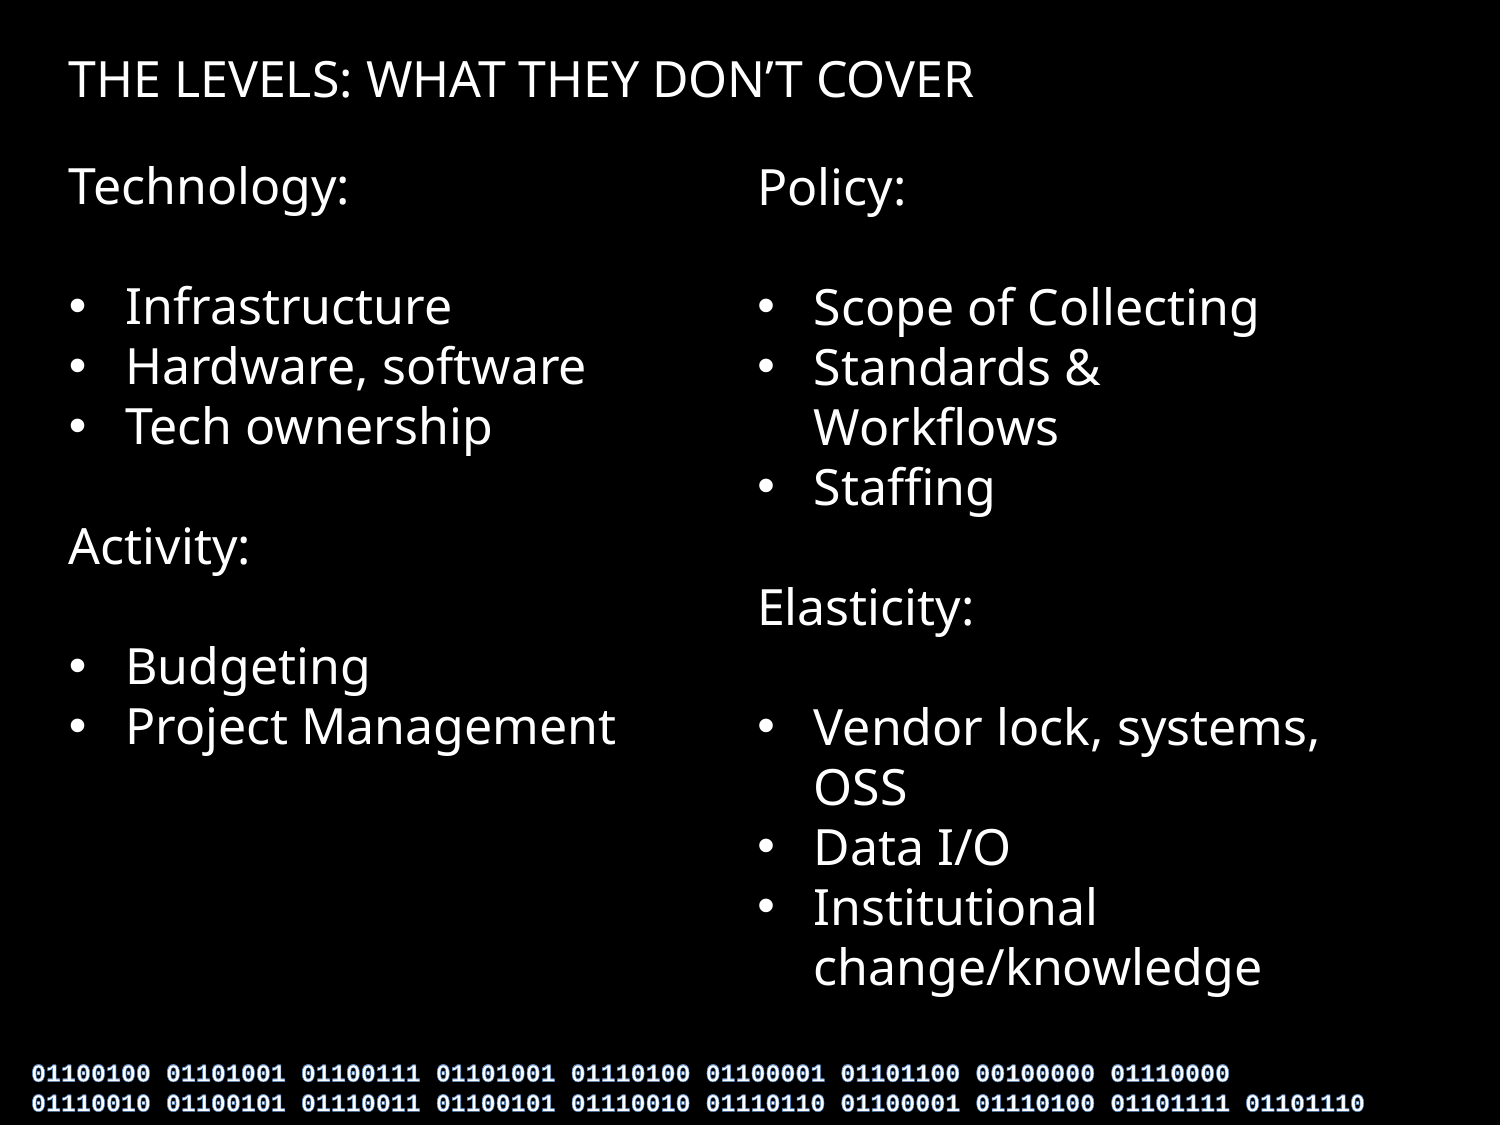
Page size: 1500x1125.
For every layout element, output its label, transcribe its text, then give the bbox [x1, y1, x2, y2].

text_box Technology: Infrastructure Hardware, software Tech ownership Activity: Budgeting Project Management [54, 147, 662, 883]
text_box 01100100 01101001 01100111 01101001 01110100 01100001 01101100 00100000 01110000 01110010 01100101 01110011 01100101 01110010 01110110 01100001 01110100 01101111 01101110 [16, 1049, 1500, 1124]
text_box THE LEVELS: WHAT THEY DON’T COVER [54, 39, 1500, 115]
text_box Policy: Scope of Collecting Standards & Workflows Staffing Elasticity: Vendor lock, systems, OSS Data I/O Institutional change/knowledge [742, 147, 1350, 1063]
